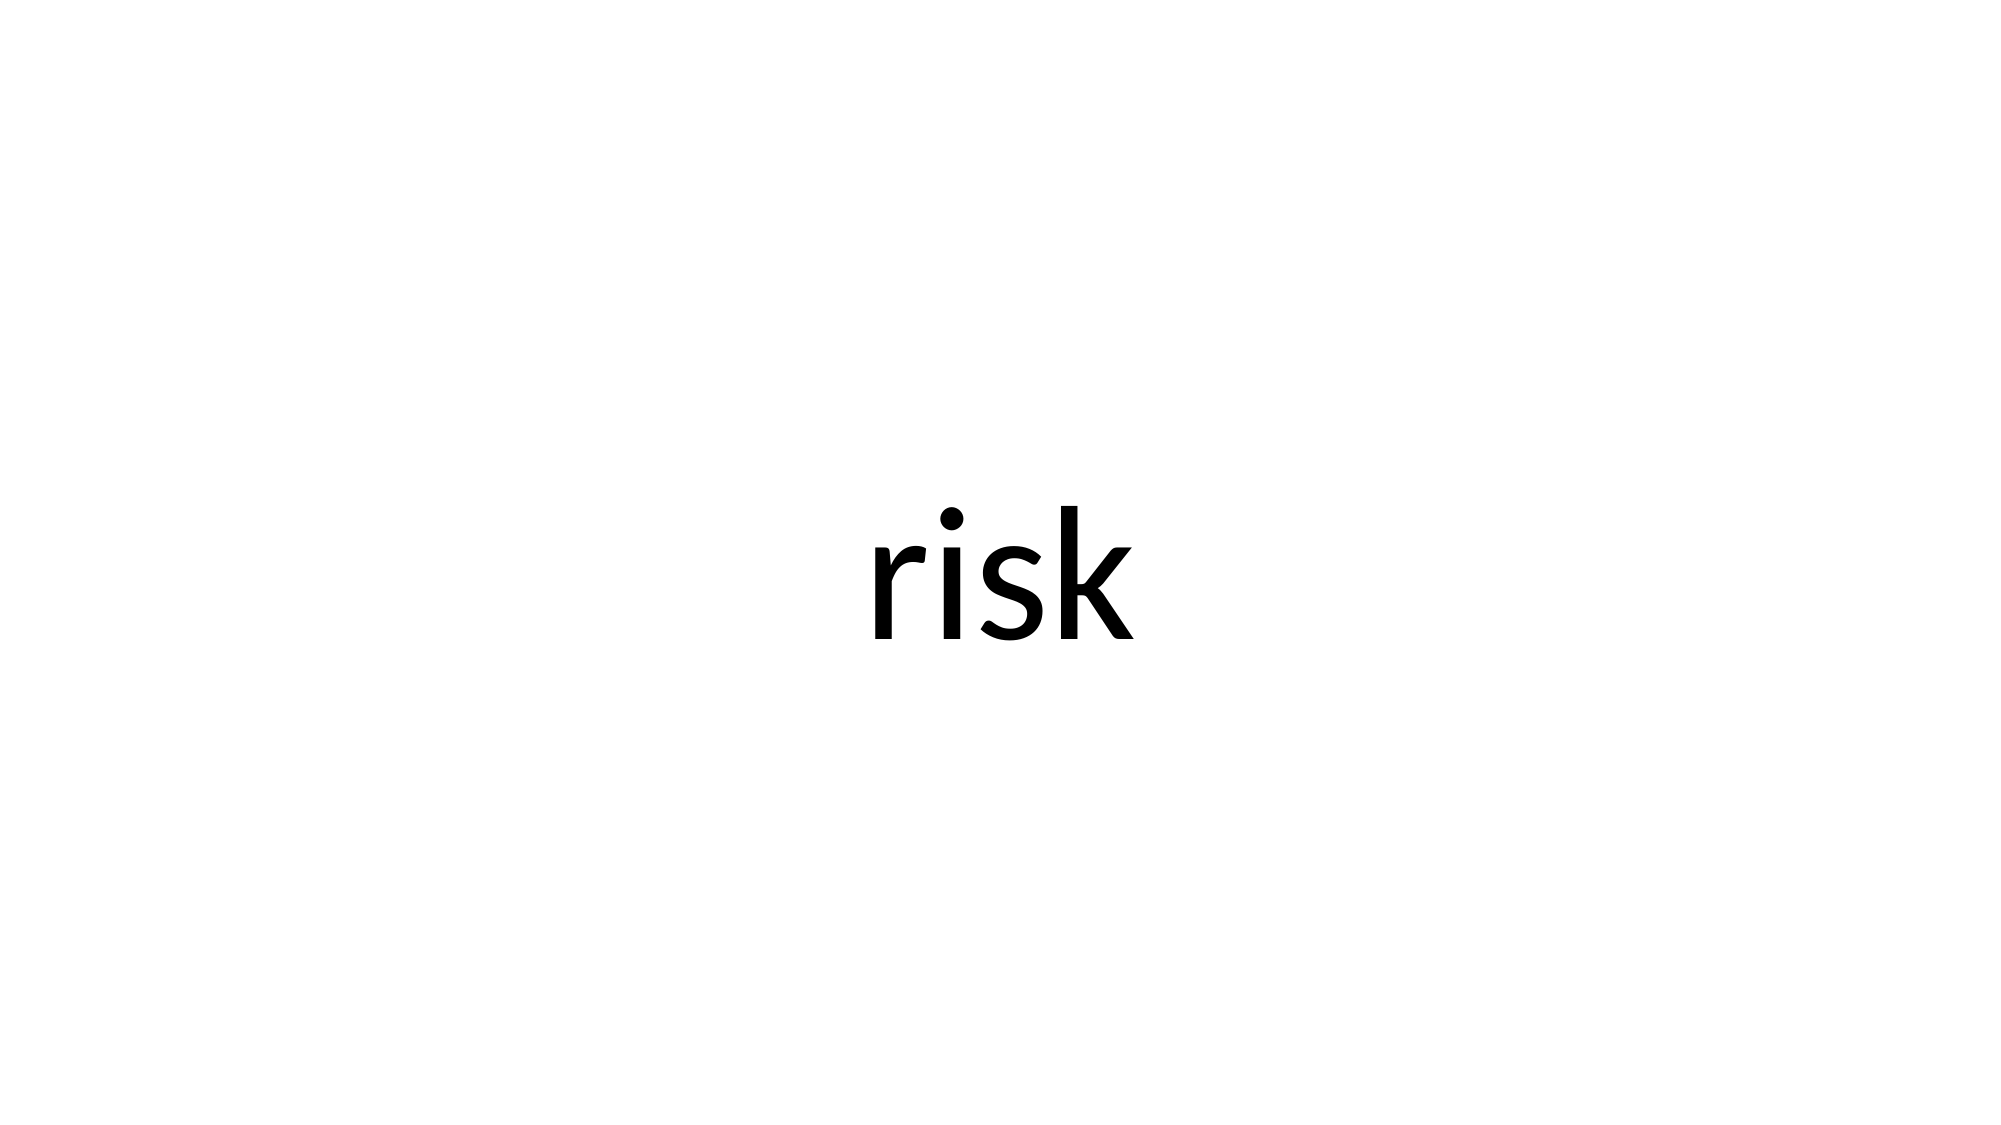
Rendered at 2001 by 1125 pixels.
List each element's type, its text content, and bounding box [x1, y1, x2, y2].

text_box risk [549, 111, 1451, 1013]
